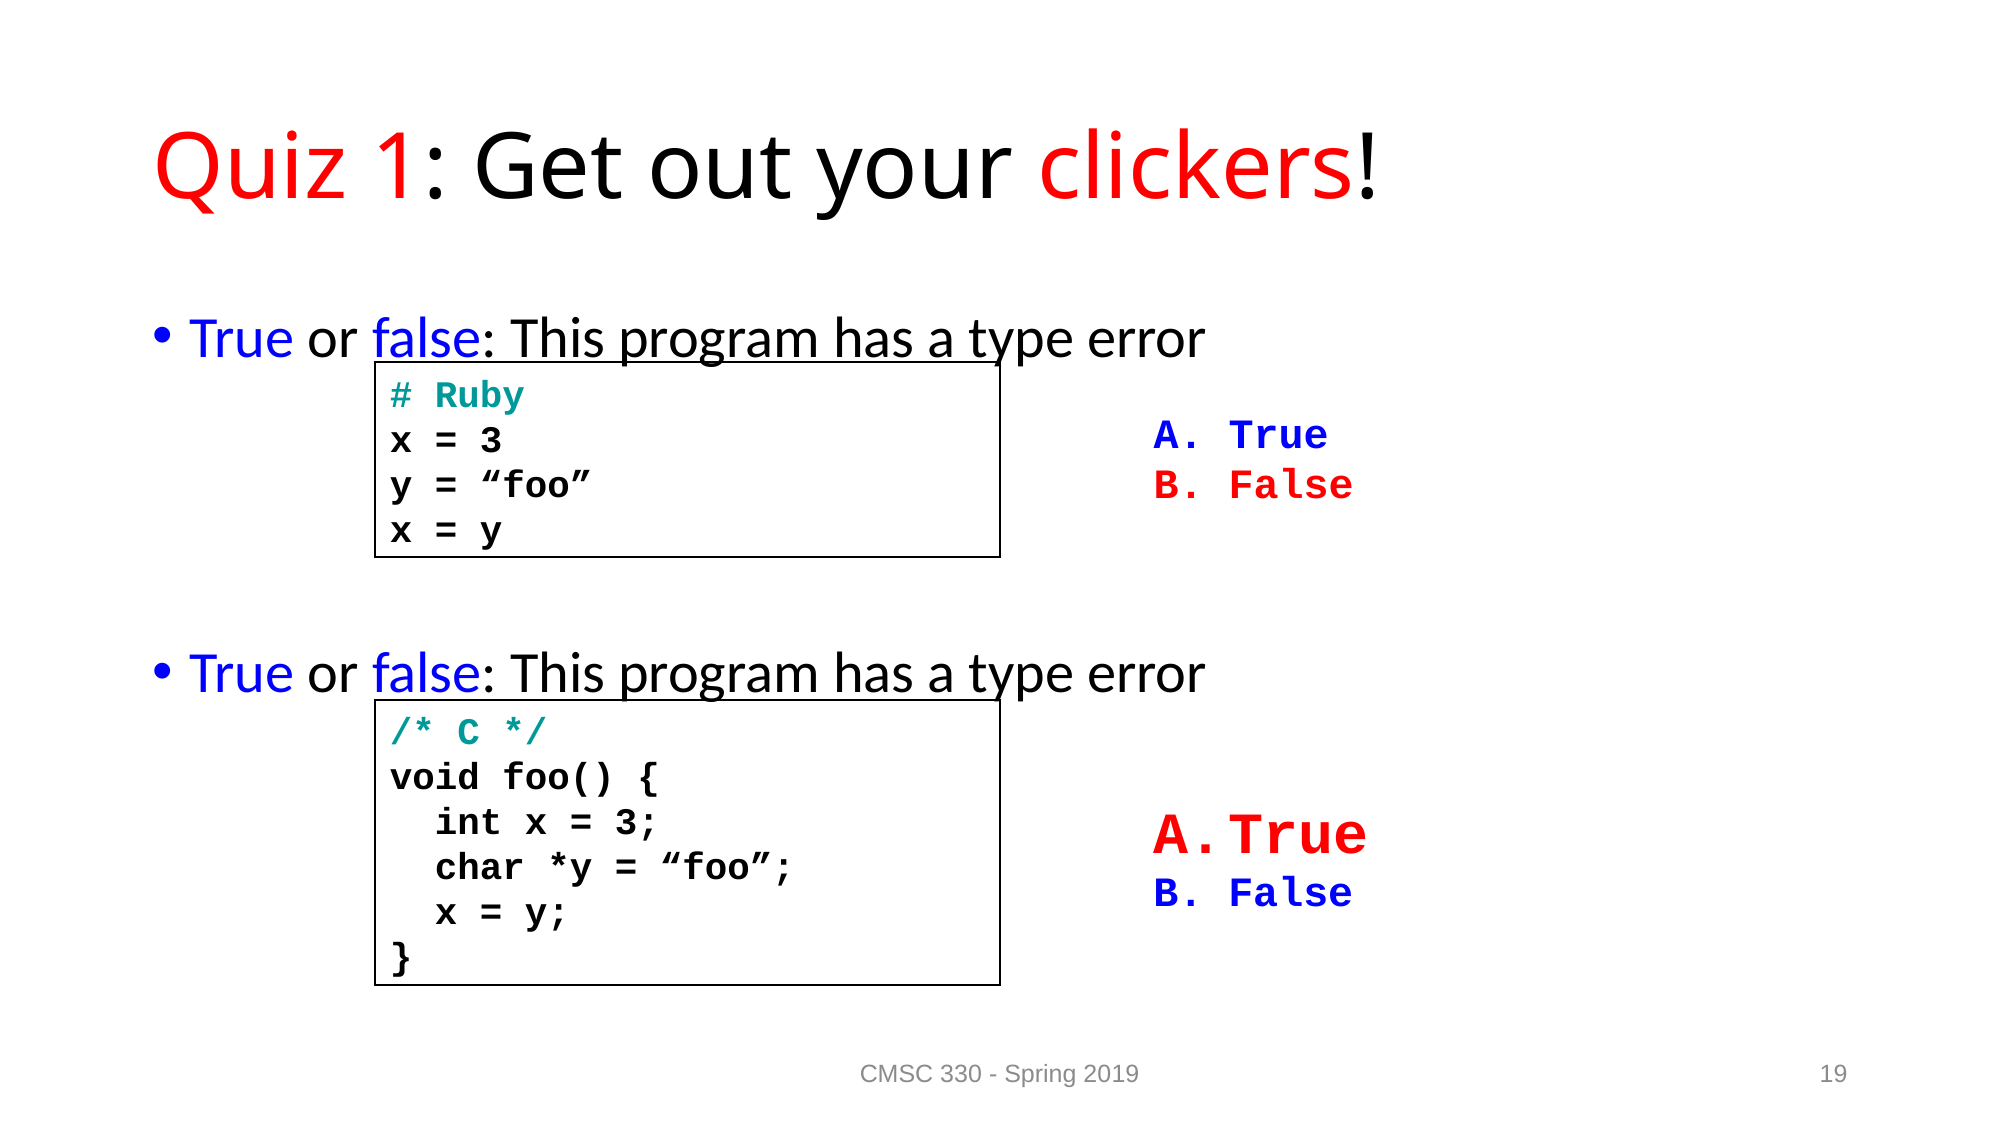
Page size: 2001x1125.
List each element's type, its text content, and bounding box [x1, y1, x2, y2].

slide_number 19 [1412, 1042, 1863, 1103]
text_box True False [1138, 787, 1384, 923]
list True or false: This program has a type error True or false: This program has a type error [137, 299, 1863, 1014]
text_box /* C */ void foo() { int x = 3; char *y = “foo”; x = y; } [375, 699, 1000, 985]
title Quiz 1: Get out your clickers! [137, 59, 1863, 278]
text_box True False [1138, 399, 1369, 515]
footer CMSC 330 - Spring 2019 [662, 1042, 1338, 1103]
text_box # Ruby x = 3 y = “foo” x = y [375, 362, 1000, 558]
